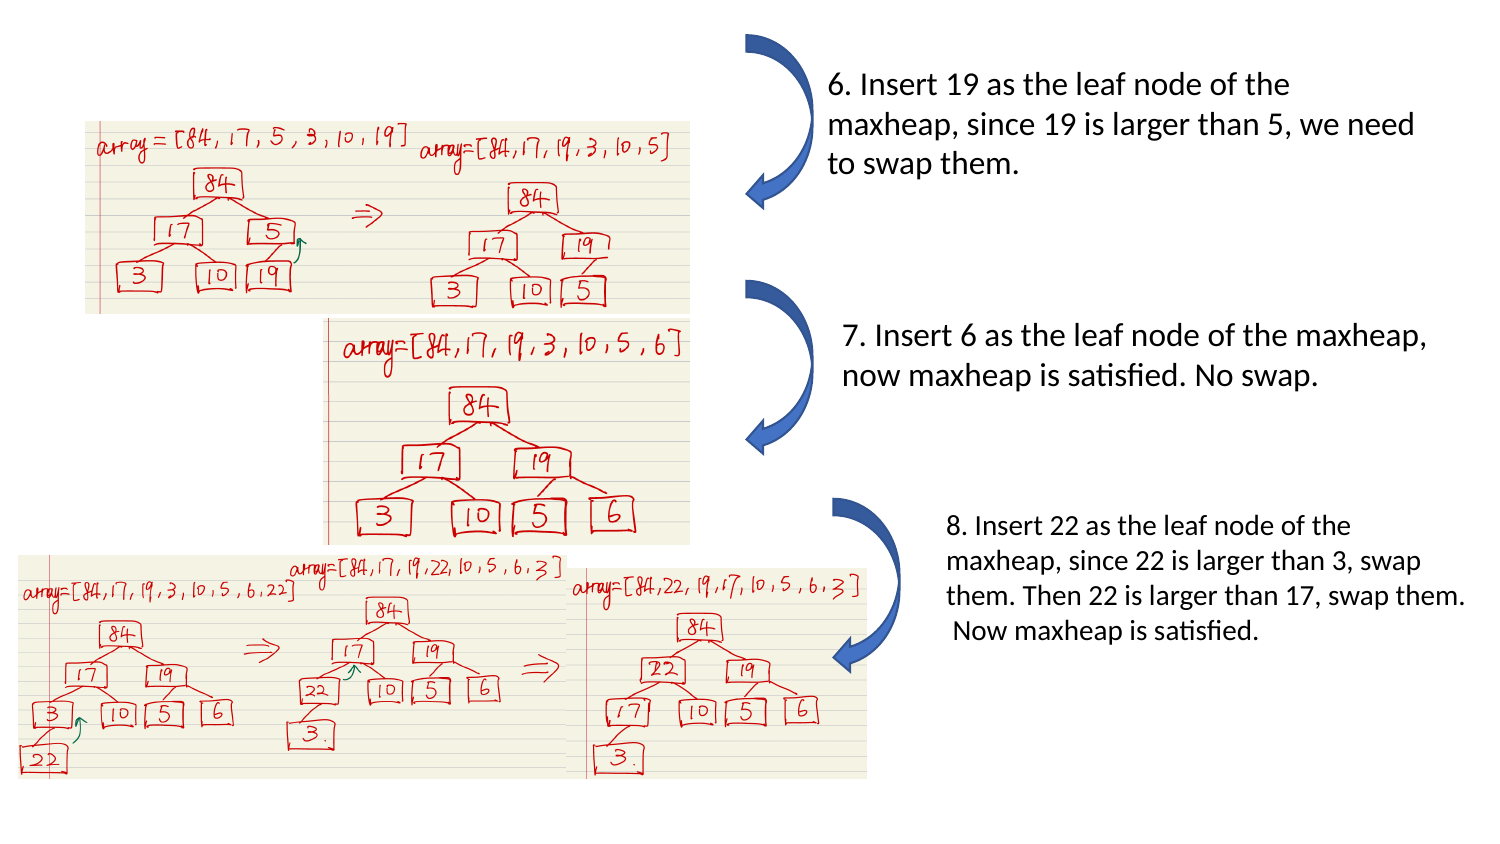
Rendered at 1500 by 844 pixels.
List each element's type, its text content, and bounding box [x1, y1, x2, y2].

text_box [745, 279, 814, 456]
text_box 7. Insert 6 as the leaf node of the maxheap, now maxheap is satisfied. No swap. [827, 306, 1486, 401]
picture [323, 318, 690, 545]
picture [85, 121, 690, 315]
text_box 6. Insert 19 as the leaf node of the maxheap, since 19 is larger than 5, we need to swap them. [812, 54, 1444, 190]
picture [18, 555, 867, 779]
text_box [745, 34, 812, 211]
text_box 8. Insert 22 as the leaf node of the maxheap, since 22 is larger than 3, swap them. Then 22 is larger than 17, swap them. Now maxheap is satisfied. [931, 498, 1486, 654]
text_box [832, 497, 901, 657]
